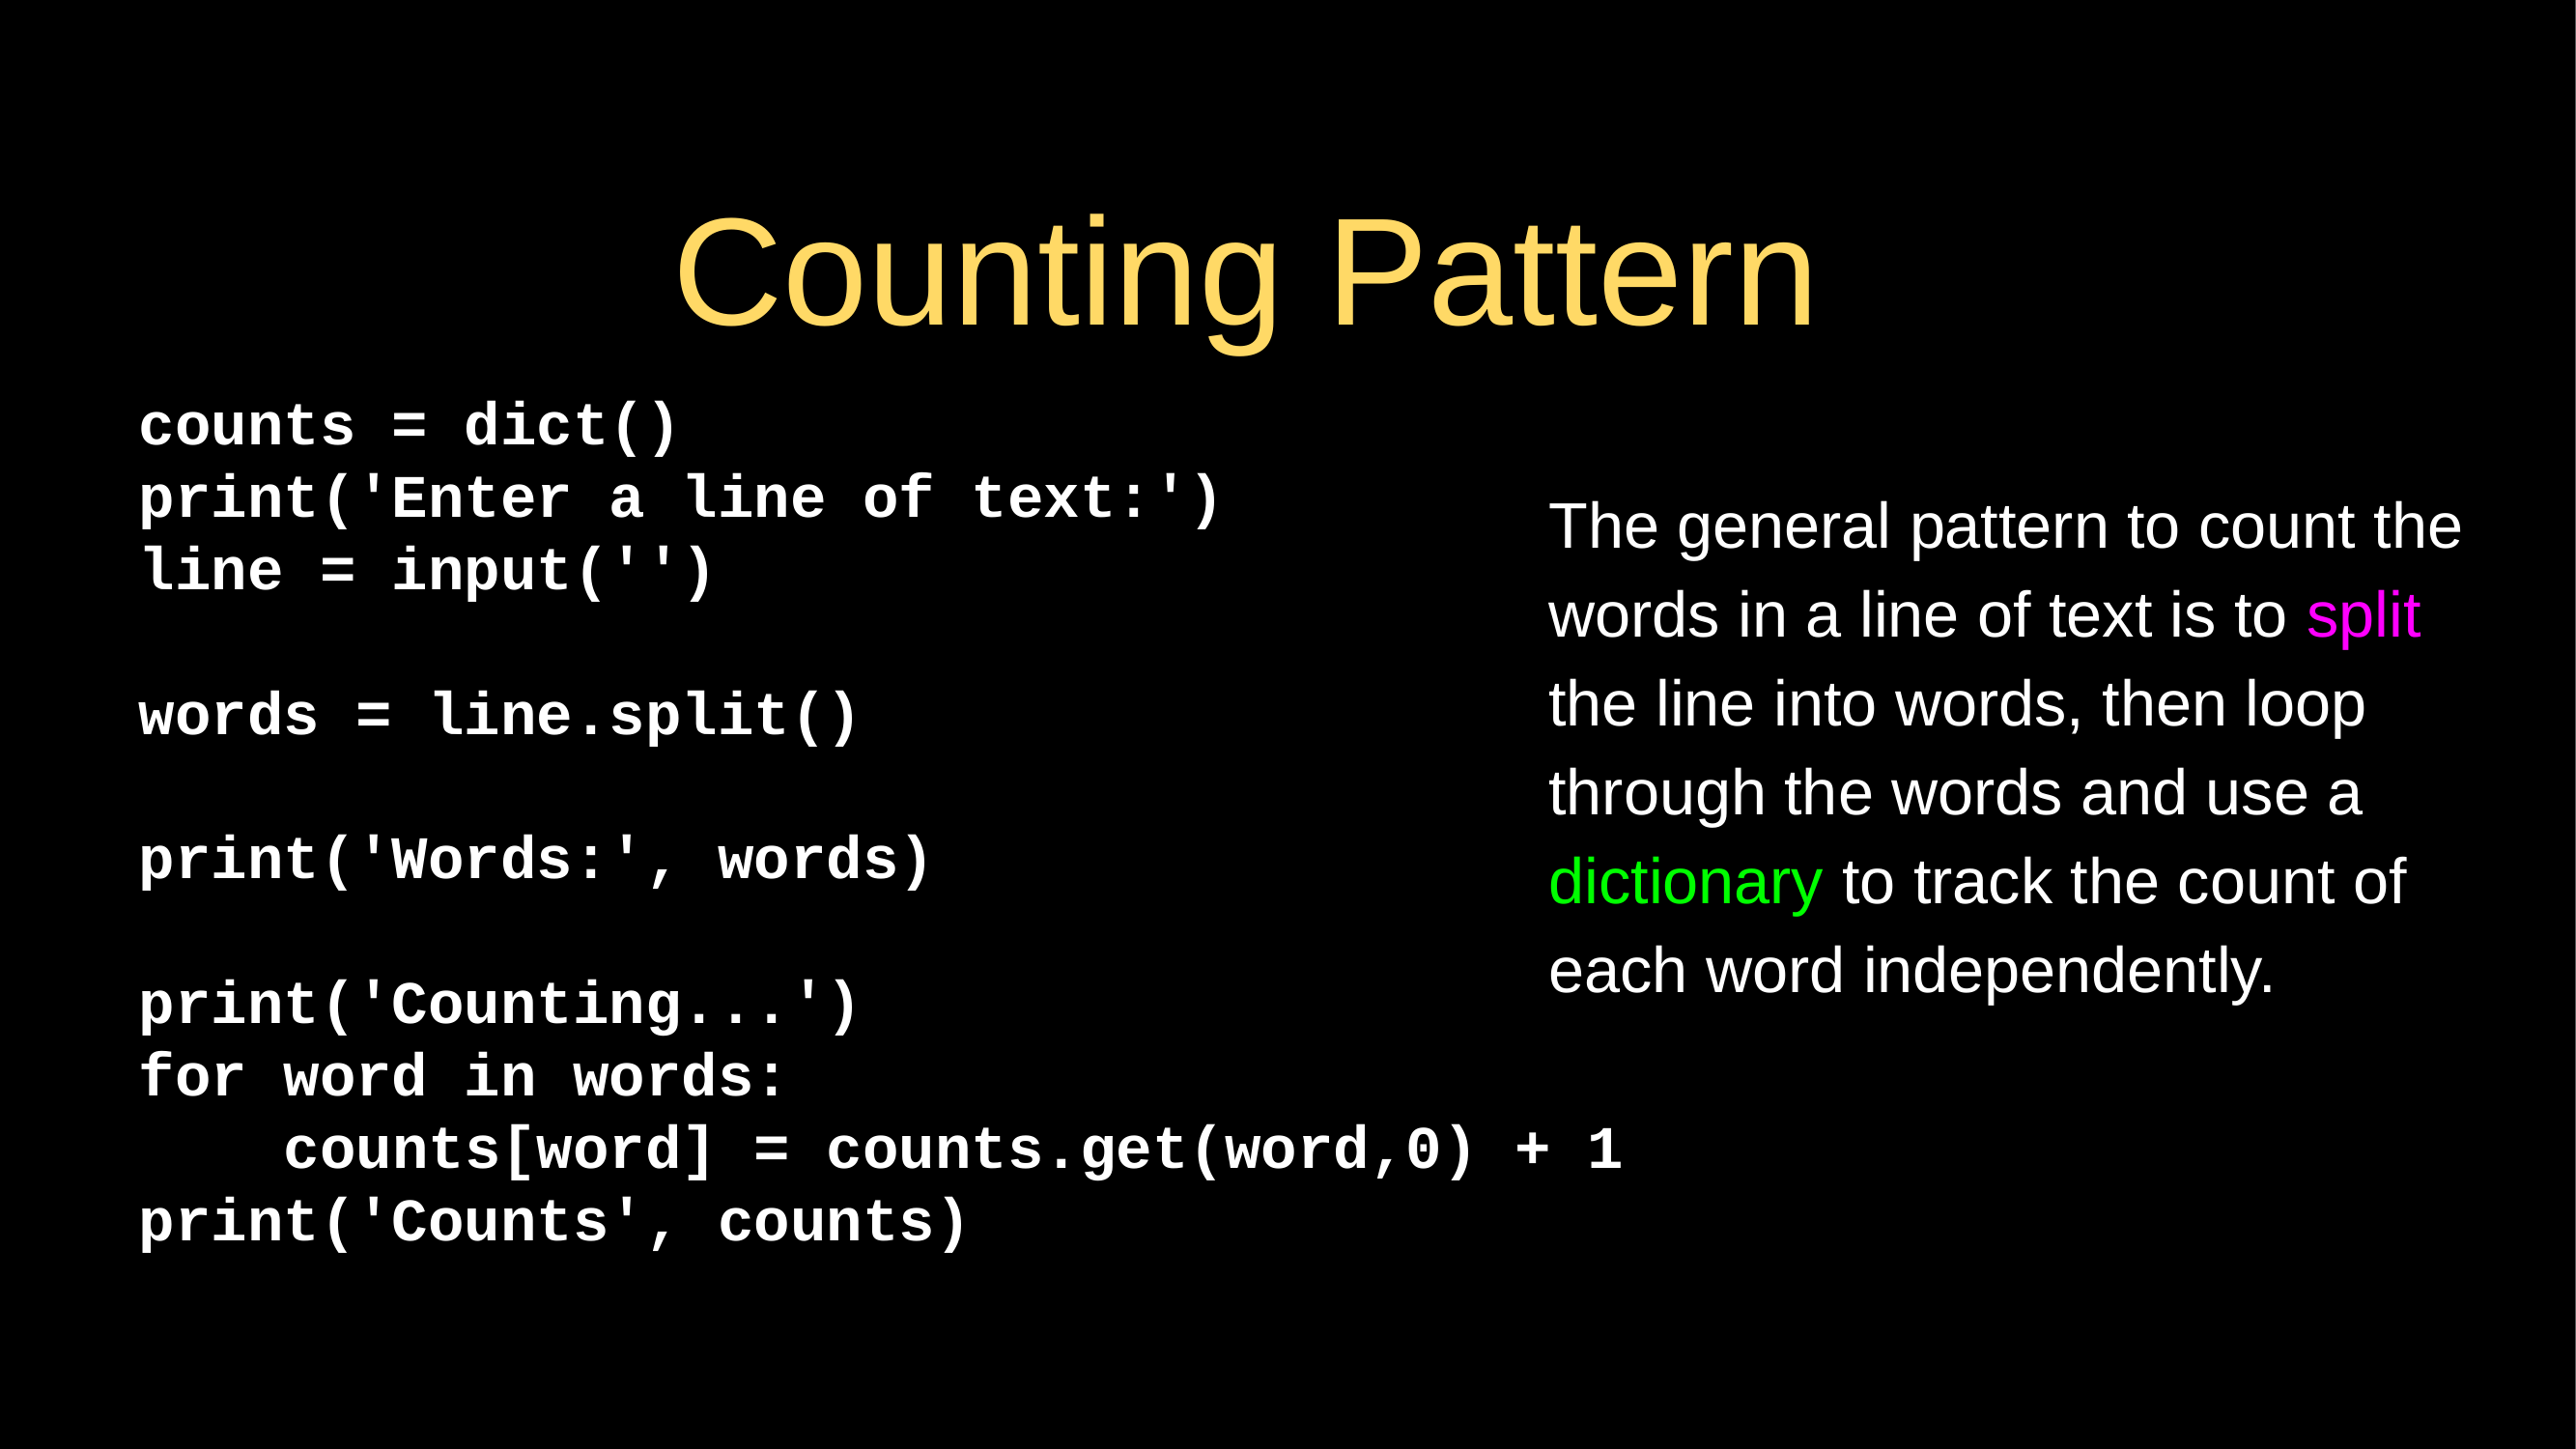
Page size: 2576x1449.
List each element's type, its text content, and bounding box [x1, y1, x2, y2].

text_box The general pattern to count the words in a line of text is to split the line into words, then loop through the words and use a dictionary to track the count of each word independently. [1548, 439, 2483, 1039]
title Counting Pattern [183, 125, 2310, 403]
text_box counts = dict() print('Enter a line of text:') line = input('') words = line.split() print('Words:', words) print('Counting...') for word in words: counts[word] = counts.get(word,0) + 1 print('Counts', counts) [138, 365, 1896, 1273]
